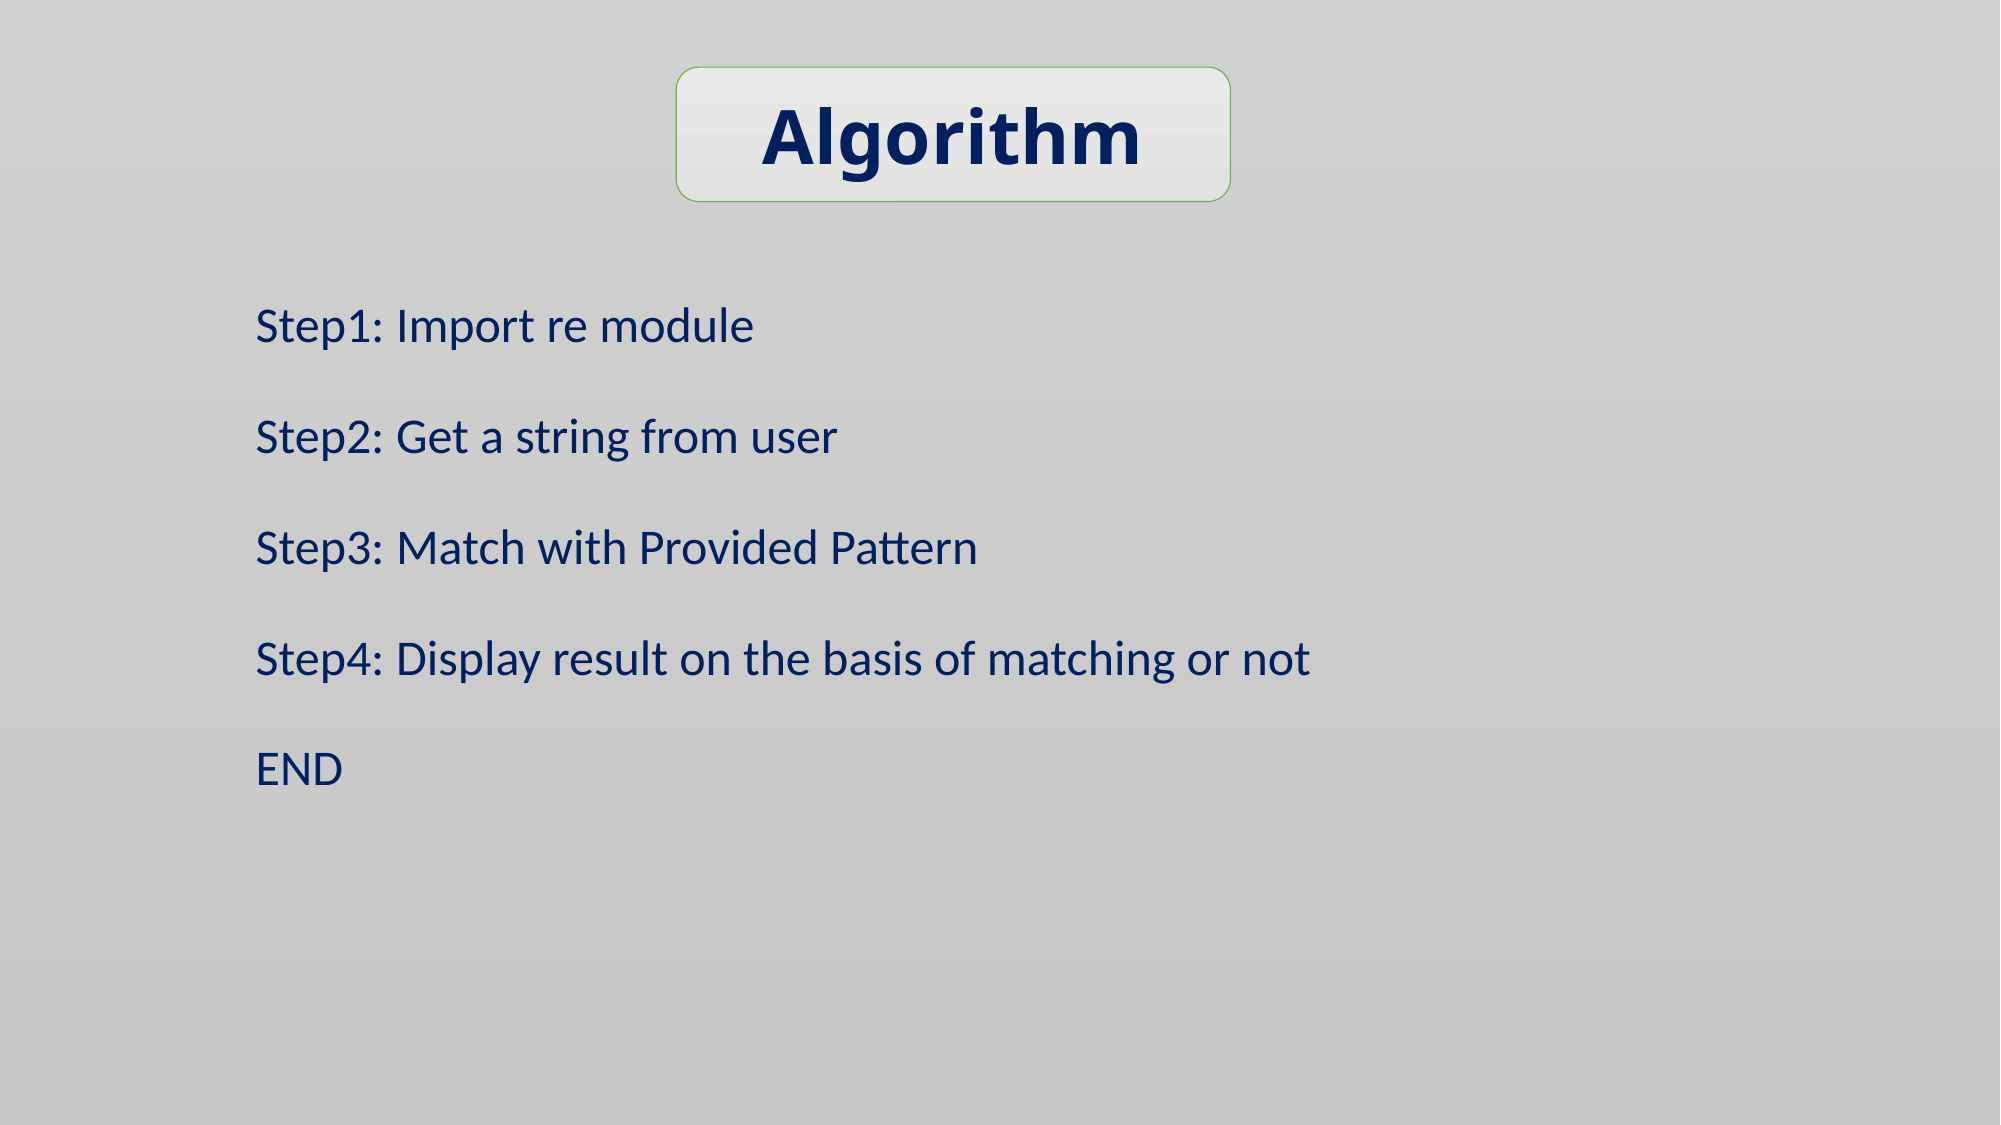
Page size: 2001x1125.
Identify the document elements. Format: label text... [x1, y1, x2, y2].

text_box Algorithm [675, 66, 1231, 203]
subtitle Step1: Import re module Step2: Get a string from user Step3: Match with Provided Pattern Step4: Display result on the basis of matching or not END [240, 254, 1741, 1042]
